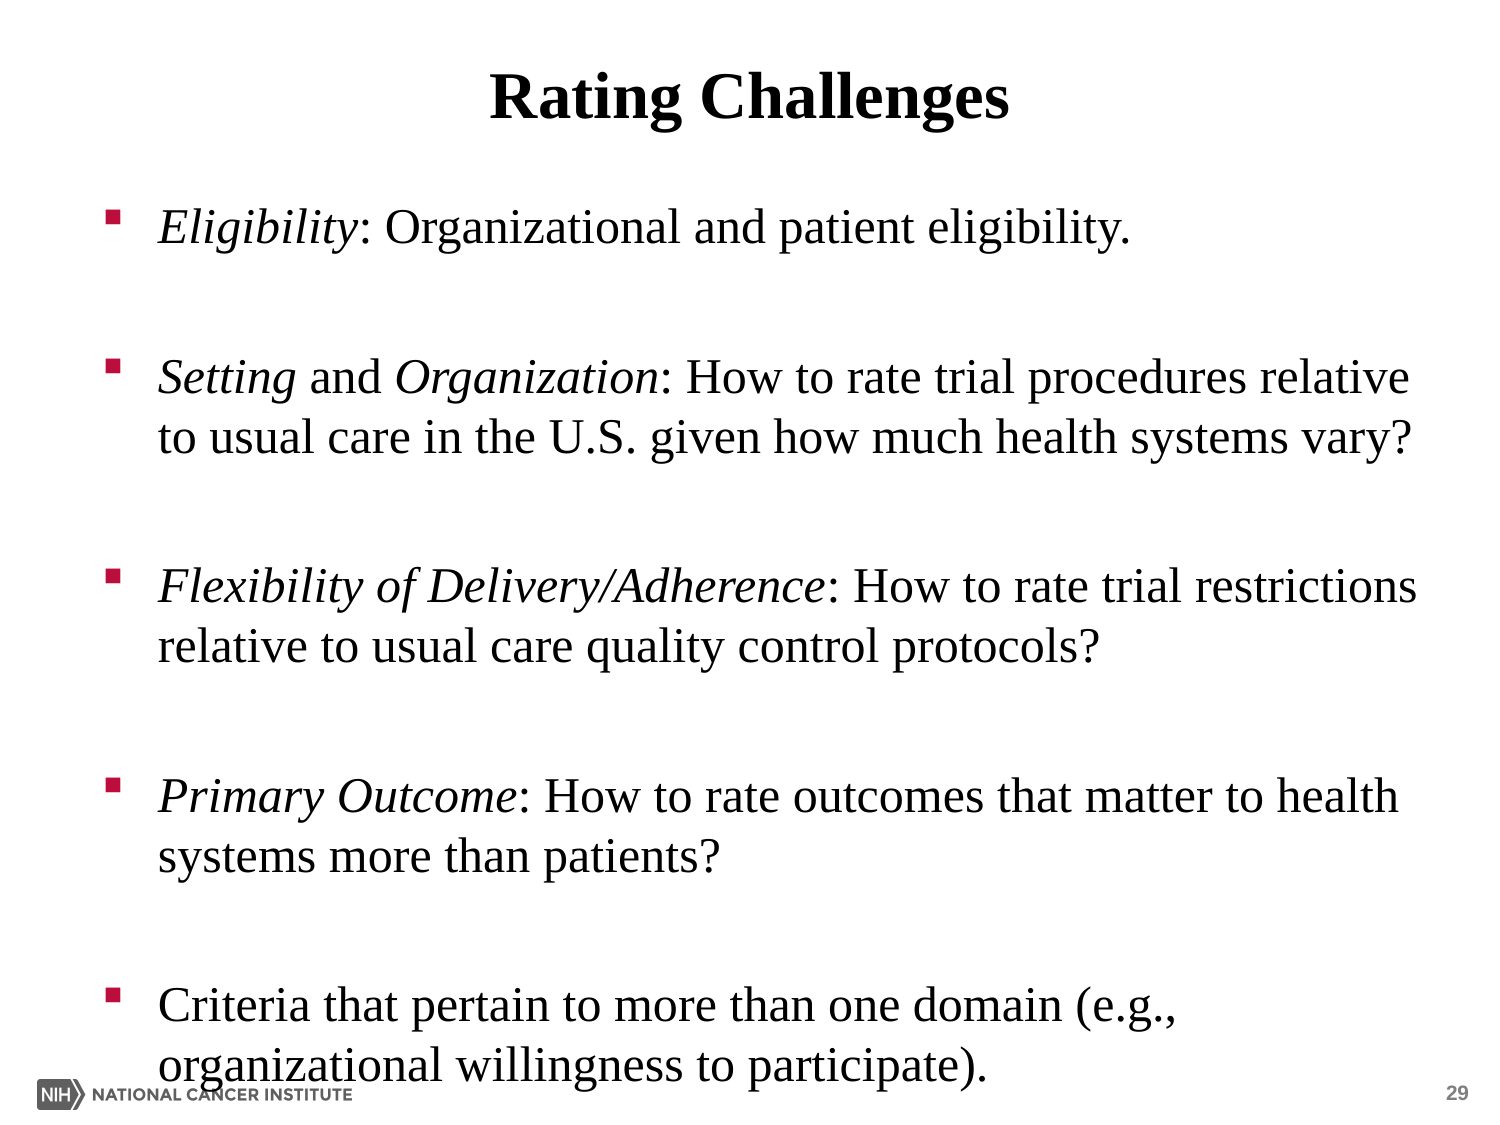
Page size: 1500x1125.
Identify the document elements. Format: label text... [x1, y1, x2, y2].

picture [37, 1079, 352, 1110]
title Rating Challenges [81, 37, 1421, 133]
list Eligibility: Organizational and patient eligibility. Setting and Organization: How to rate trial procedures relative to usual care in the U.S. given how much health systems vary? Flexibility of Delivery/Adherence: How to rate trial restrictions relative to usual care quality control protocols? Primary Outcome: How to rate outcomes that matter to health systems more than patients? Criteria that pertain to more than one domain (e.g., organizational willingness to participate). [81, 193, 1443, 980]
